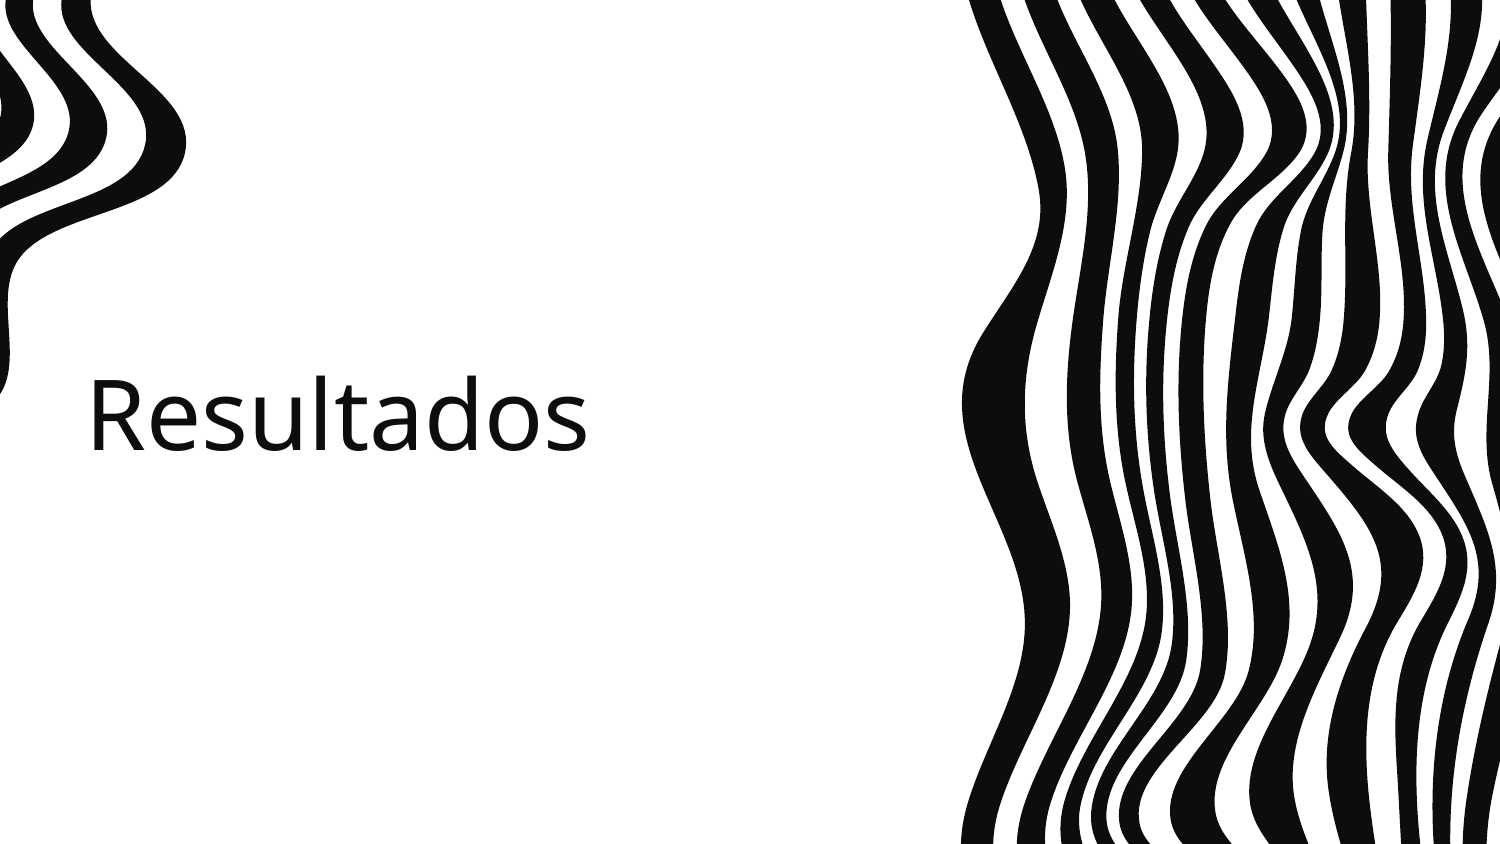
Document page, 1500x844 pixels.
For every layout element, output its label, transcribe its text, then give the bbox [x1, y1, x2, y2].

title Resultados [70, 304, 975, 539]
